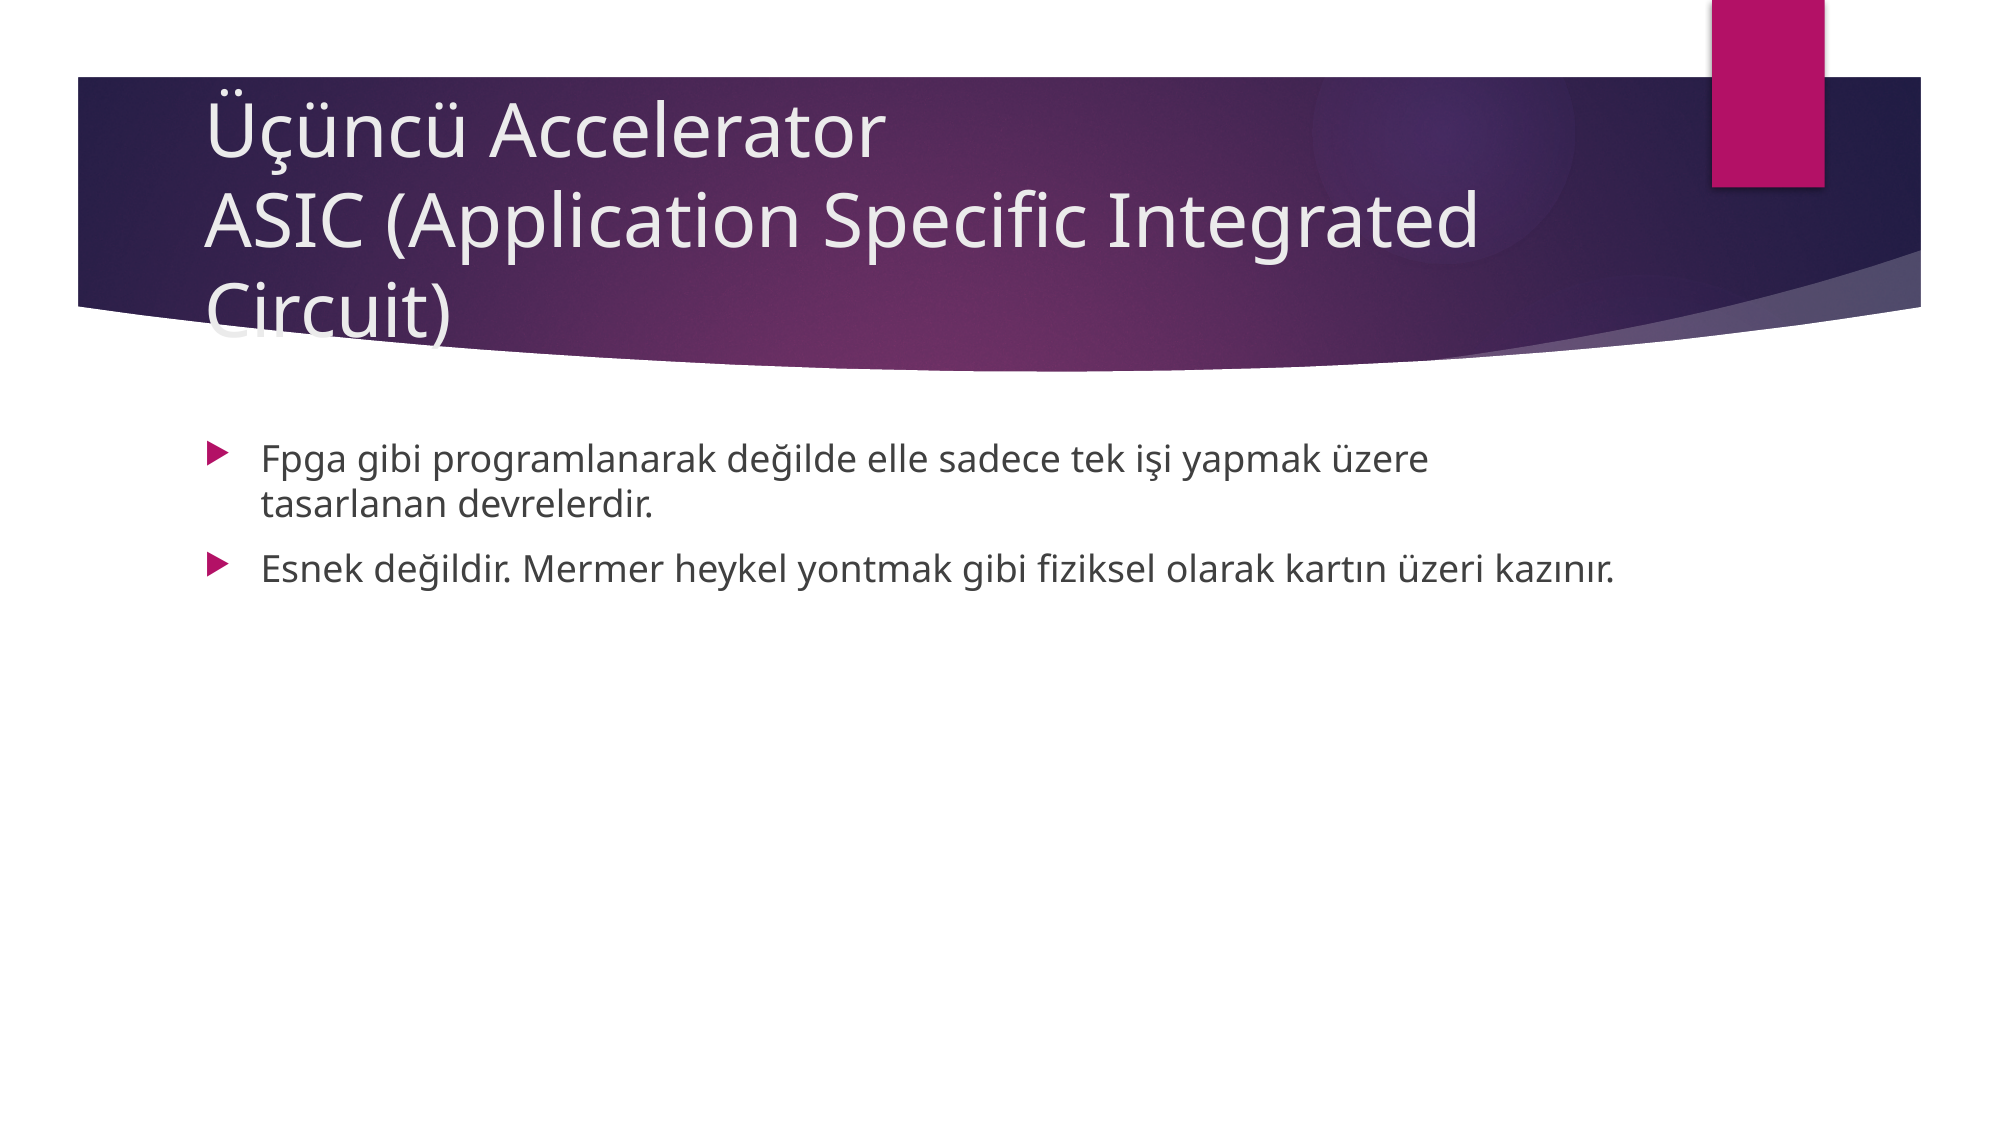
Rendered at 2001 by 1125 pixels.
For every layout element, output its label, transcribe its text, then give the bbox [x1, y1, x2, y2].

title Üçüncü Accelerator ASIC (Application Specific Integrated Circuit) [189, 159, 1627, 276]
list Fpga gibi programlanarak değilde elle sadece tek işi yapmak üzere tasarlanan devrelerdir. Esnek değildir. Mermer heykel yontmak gibi fiziksel olarak kartın üzeri kazınır. [189, 427, 1638, 988]
